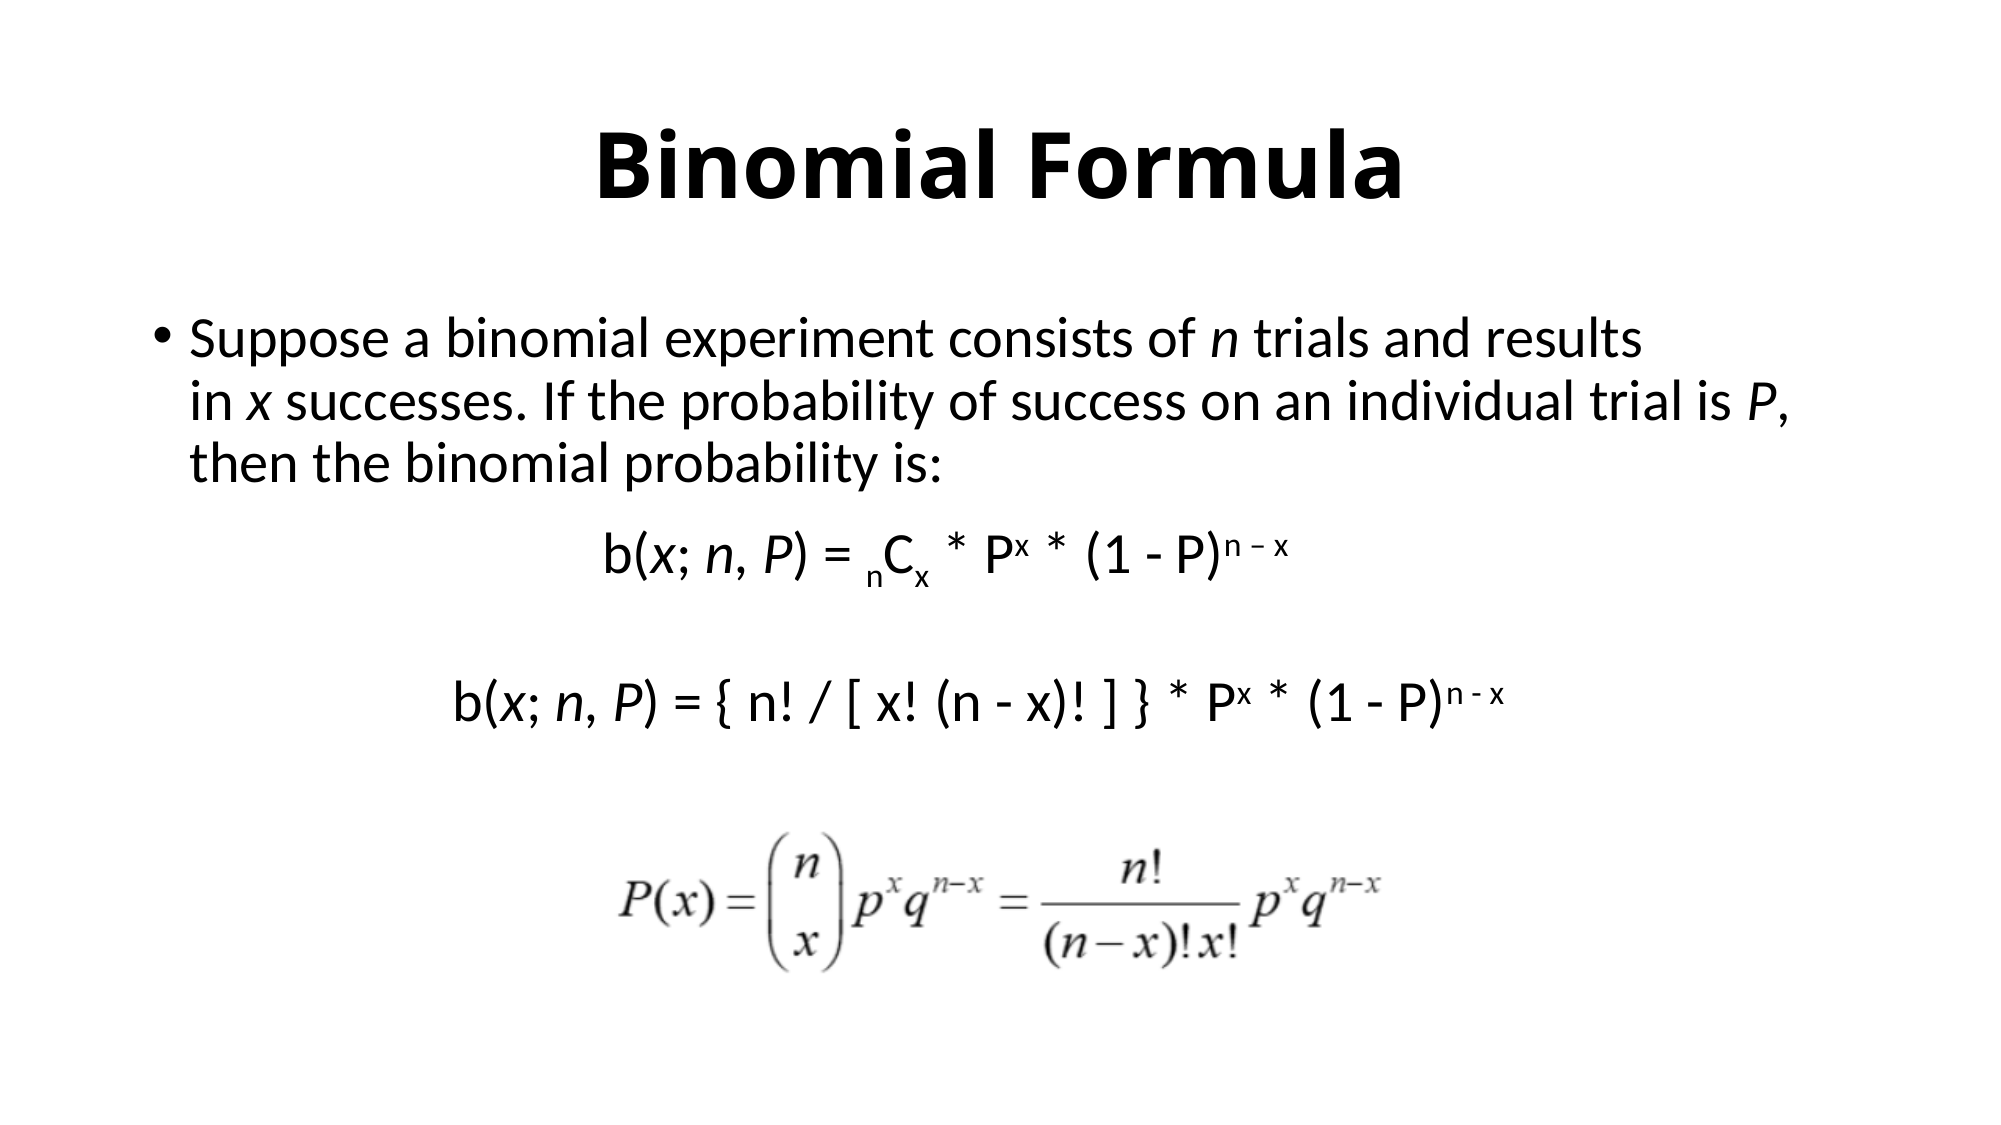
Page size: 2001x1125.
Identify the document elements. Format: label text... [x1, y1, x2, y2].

picture [603, 785, 1397, 1036]
list Suppose a binomial experiment consists of n trials and results in x successes. If the probability of success on an individual trial is P, then the binomial probability is: b(x; n, P) = nCx * Px * (1 - P)n – x b(x; n, P) = { n! / [ x! (n - x)! ] } * Px * (1 - P)n - x [137, 299, 1863, 1014]
title Binomial Formula [137, 59, 1863, 278]
